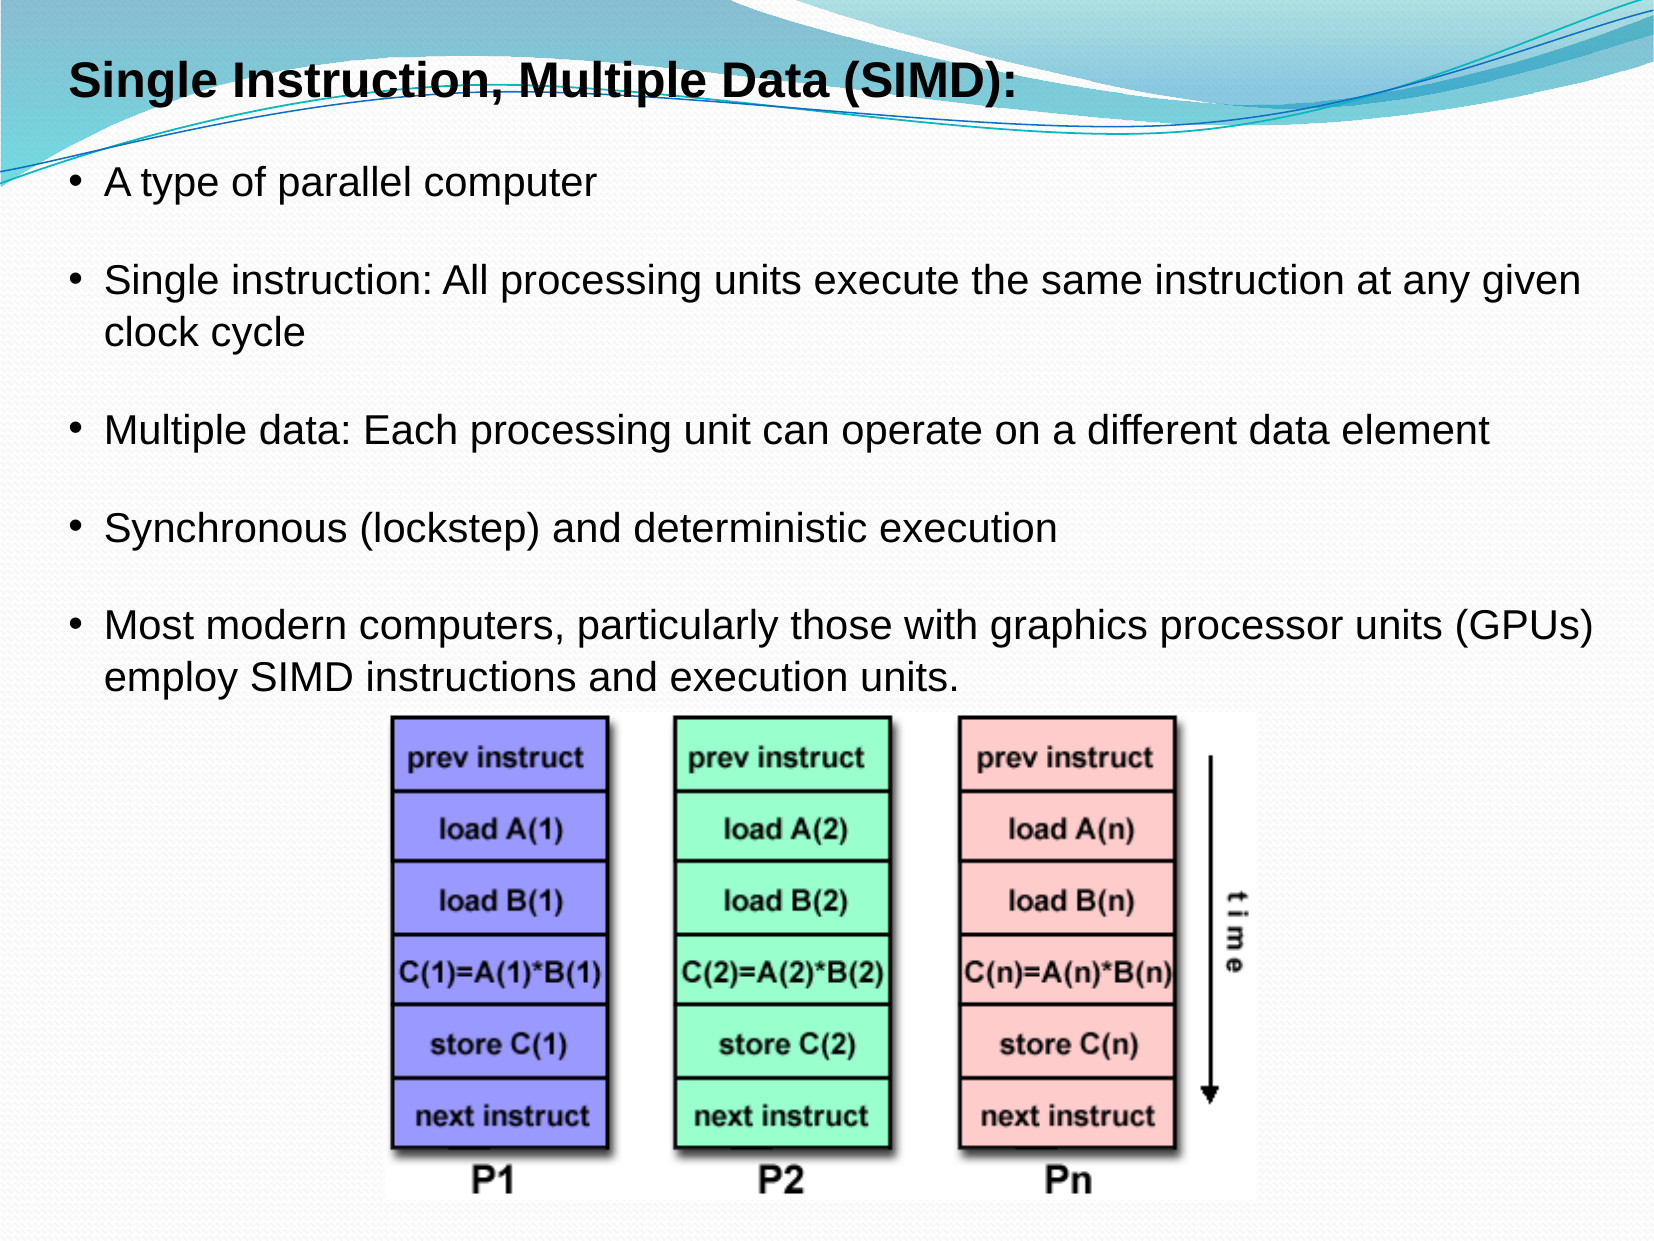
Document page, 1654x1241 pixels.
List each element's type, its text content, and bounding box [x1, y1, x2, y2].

text_box Single Instruction, Multiple Data (SIMD): A type of parallel computer Single instruction: All processing units execute the same instruction at any given clock cycle Multiple data: Each processing unit can operate on a different data element Synchronous (lockstep) and deterministic execution Most modern computers, particularly those with graphics processor units (GPUs) employ SIMD instructions and execution units. [53, 37, 1613, 638]
picture [385, 712, 1258, 1201]
